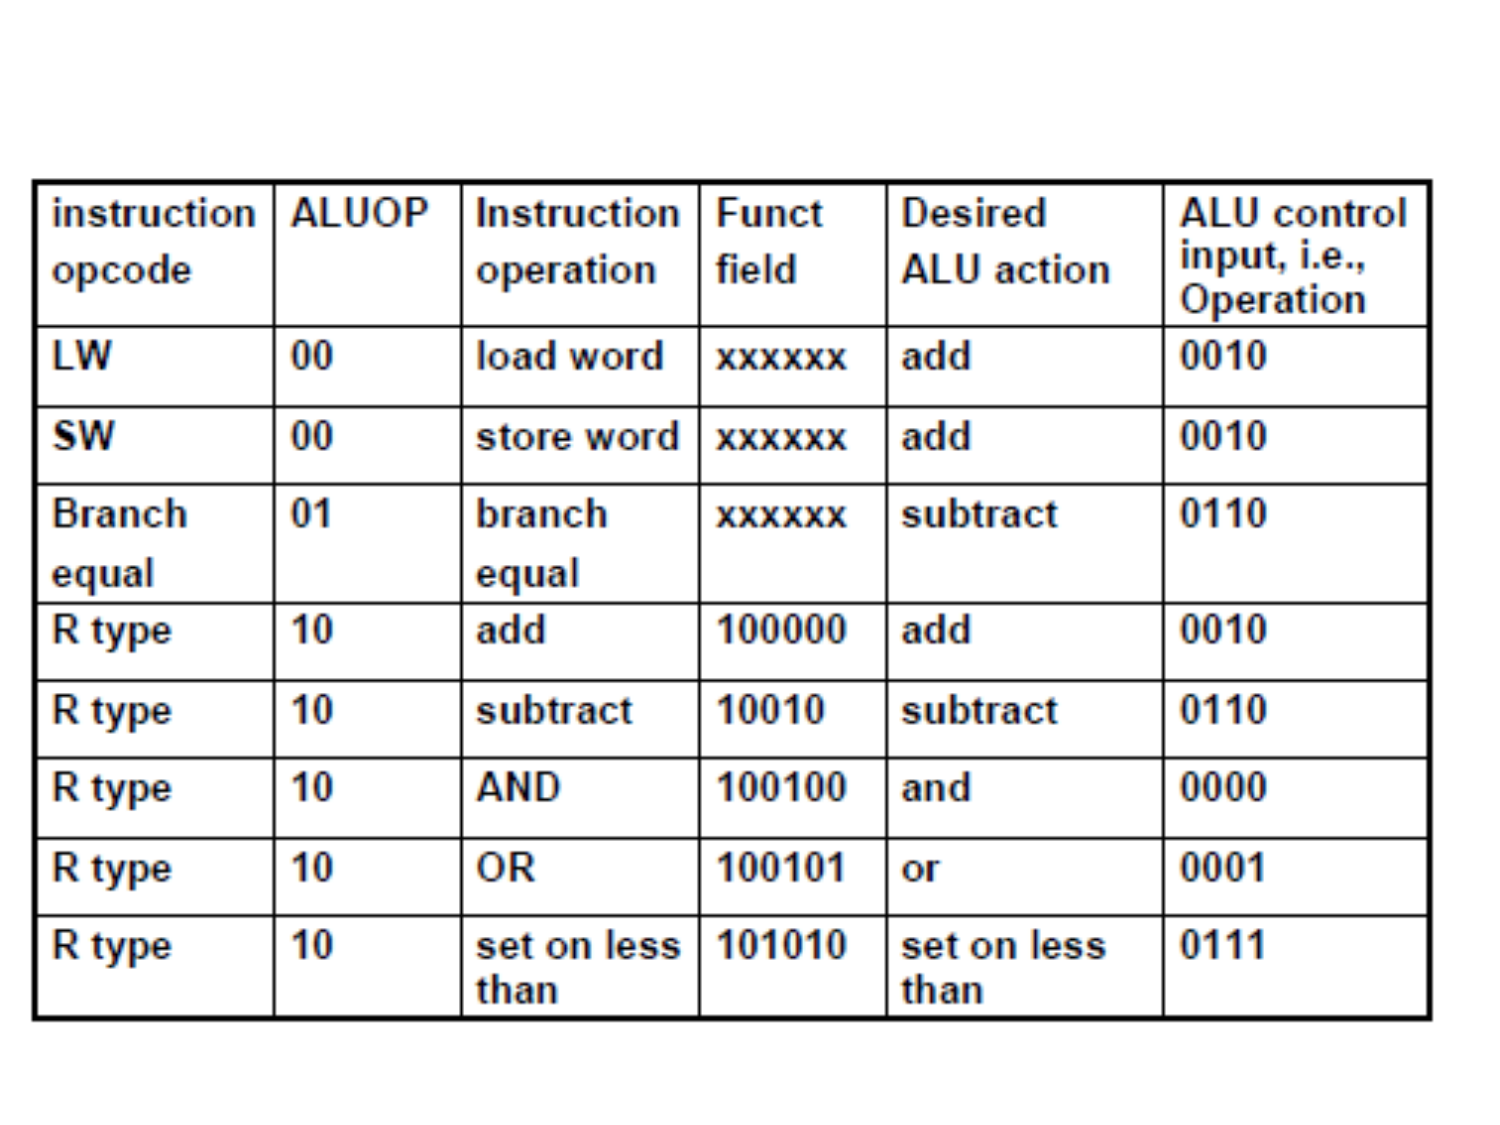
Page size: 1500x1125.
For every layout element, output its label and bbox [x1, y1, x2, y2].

picture [0, 70, 1490, 1067]
